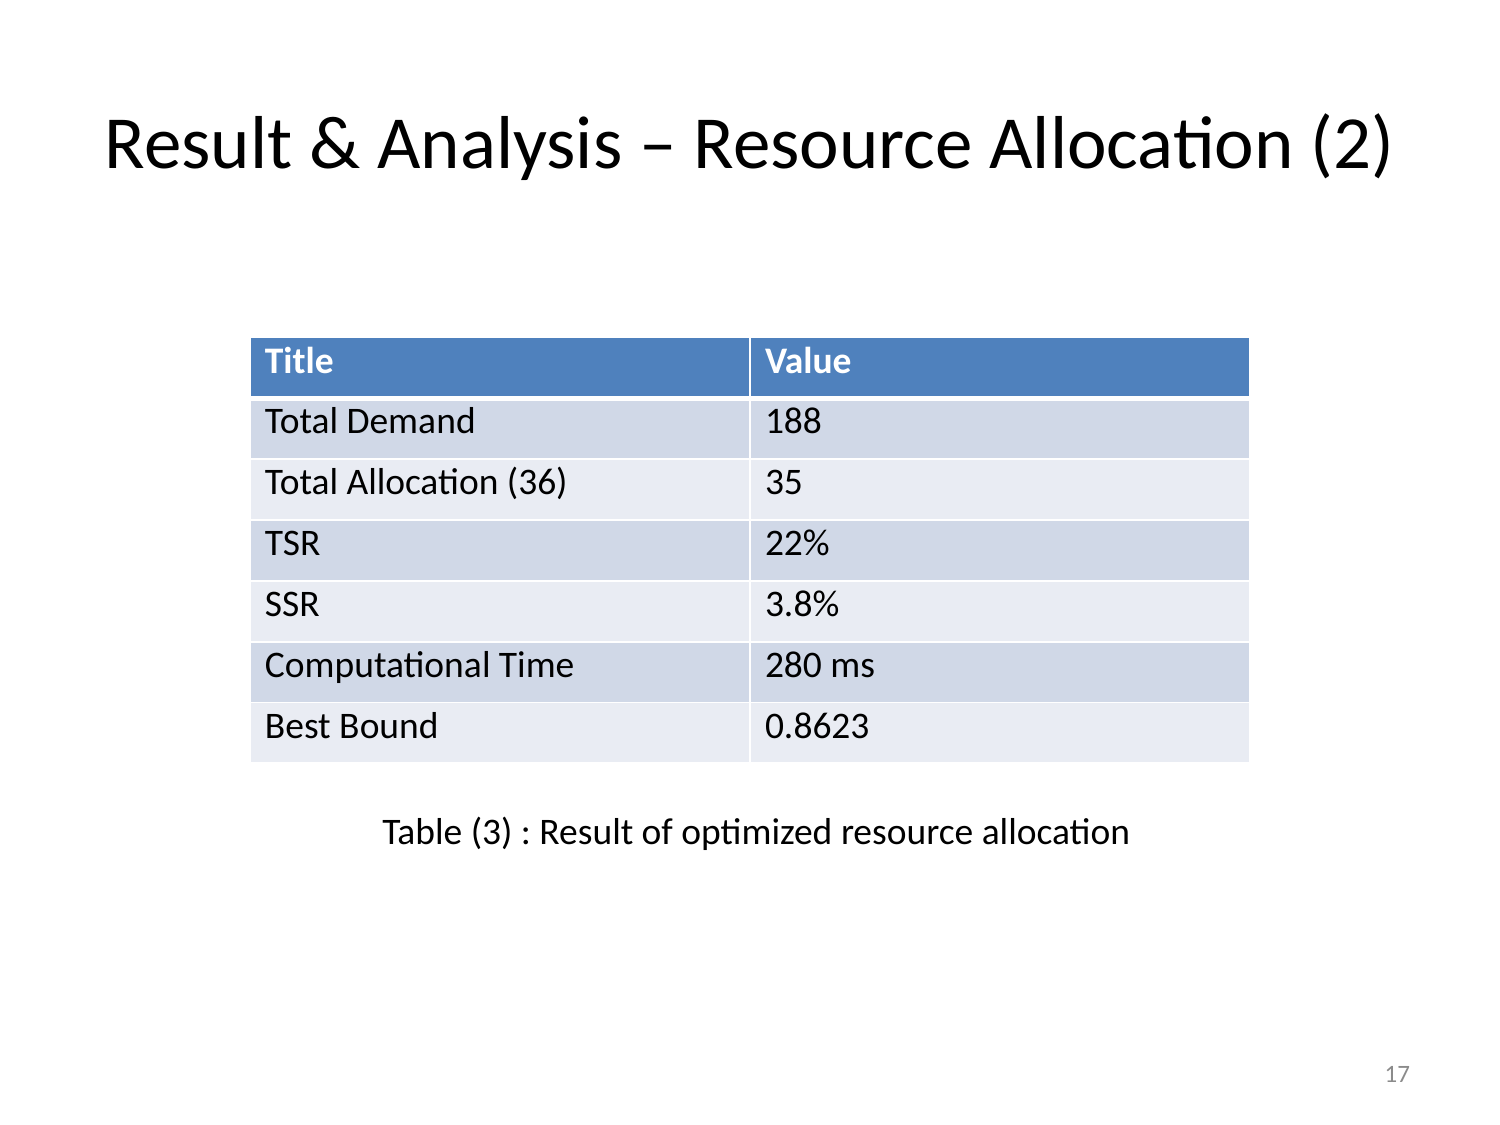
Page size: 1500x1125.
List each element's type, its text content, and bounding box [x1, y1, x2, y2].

text_box Table (3) : Result of optimized resource allocation [367, 805, 1146, 860]
list [50, 324, 1400, 805]
title Result & Analysis – Resource Allocation (2) [75, 45, 1425, 233]
slide_number 17 [1074, 1042, 1425, 1103]
